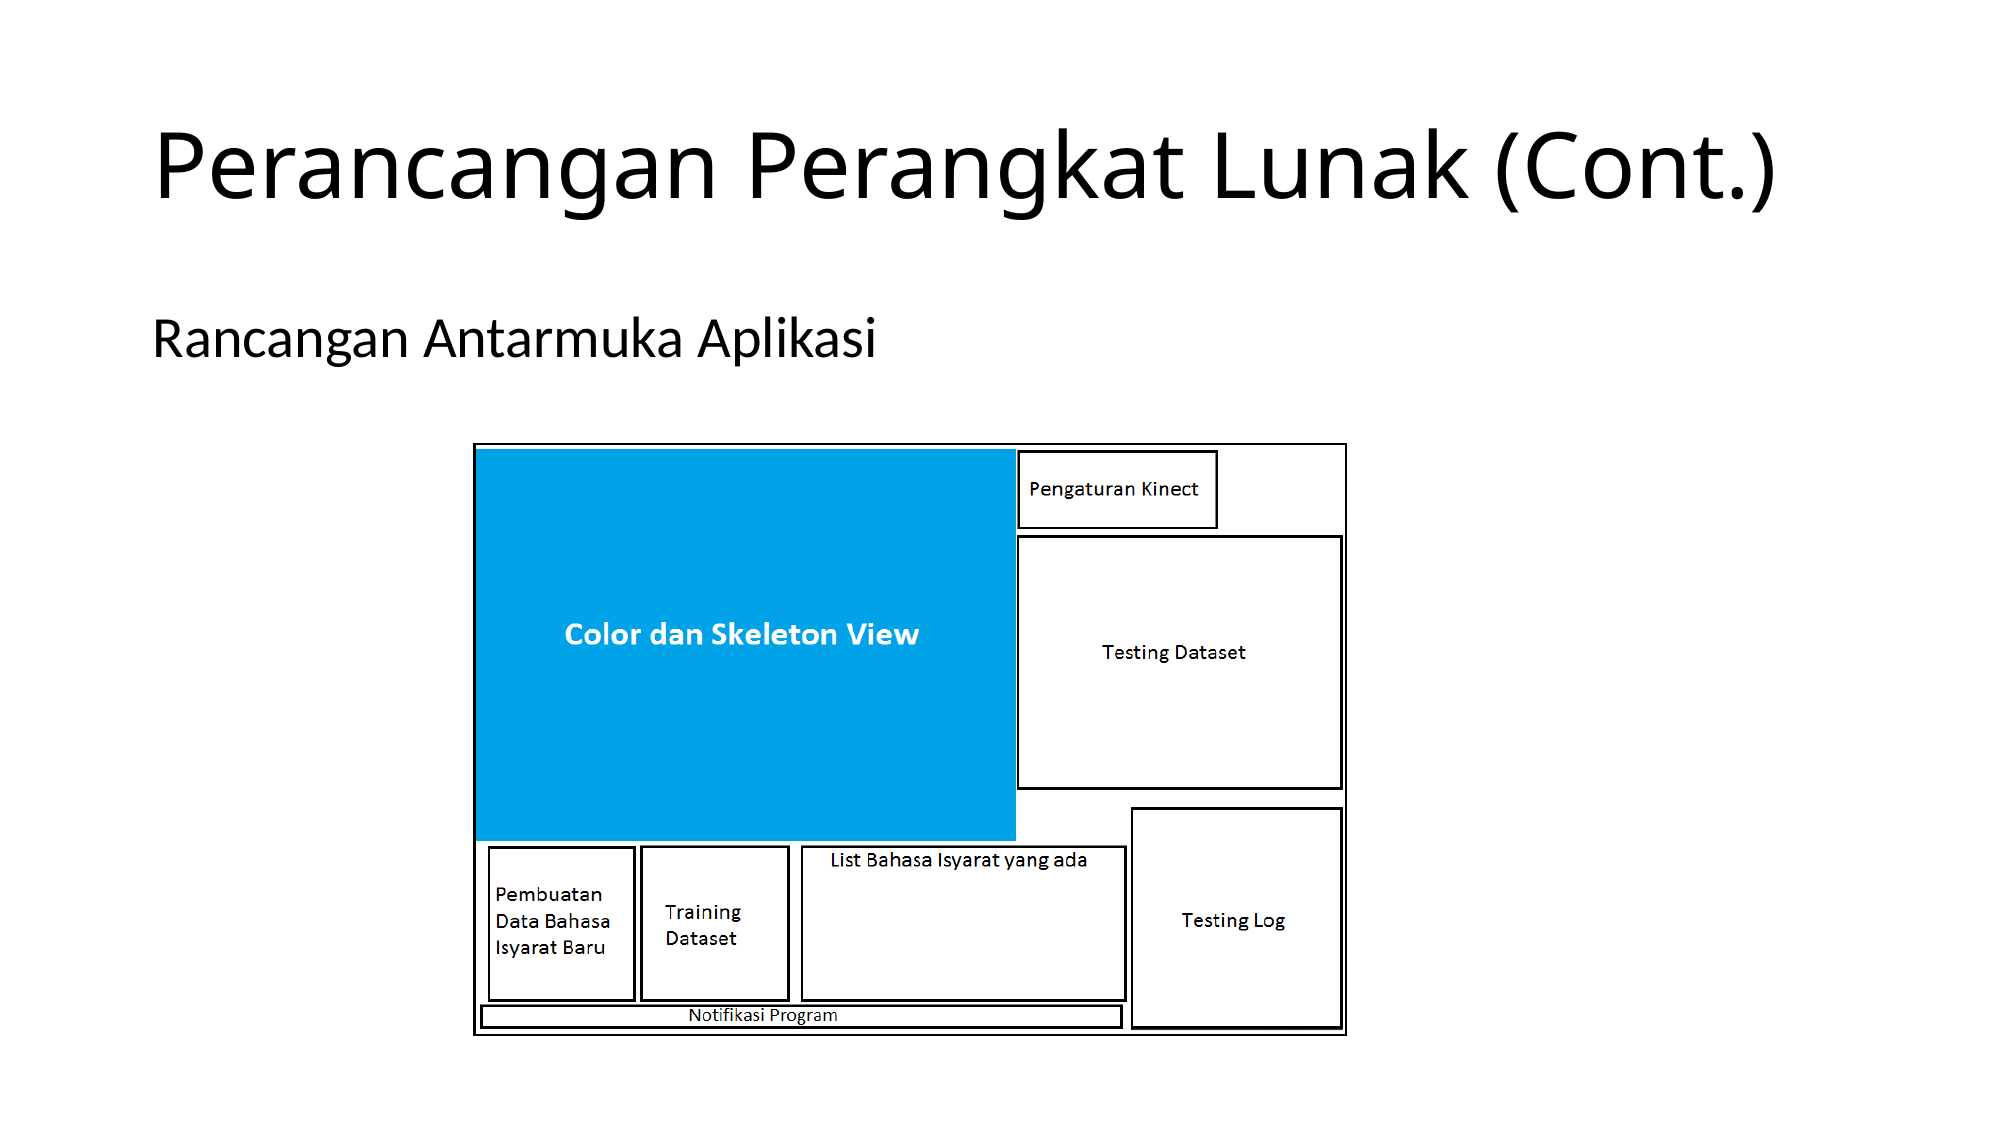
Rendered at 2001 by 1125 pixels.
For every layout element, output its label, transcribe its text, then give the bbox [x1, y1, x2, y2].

picture [473, 442, 1347, 1036]
title Perancangan Perangkat Lunak (Cont.) [137, 59, 1863, 278]
list Rancangan Antarmuka Aplikasi [137, 299, 1863, 1014]
